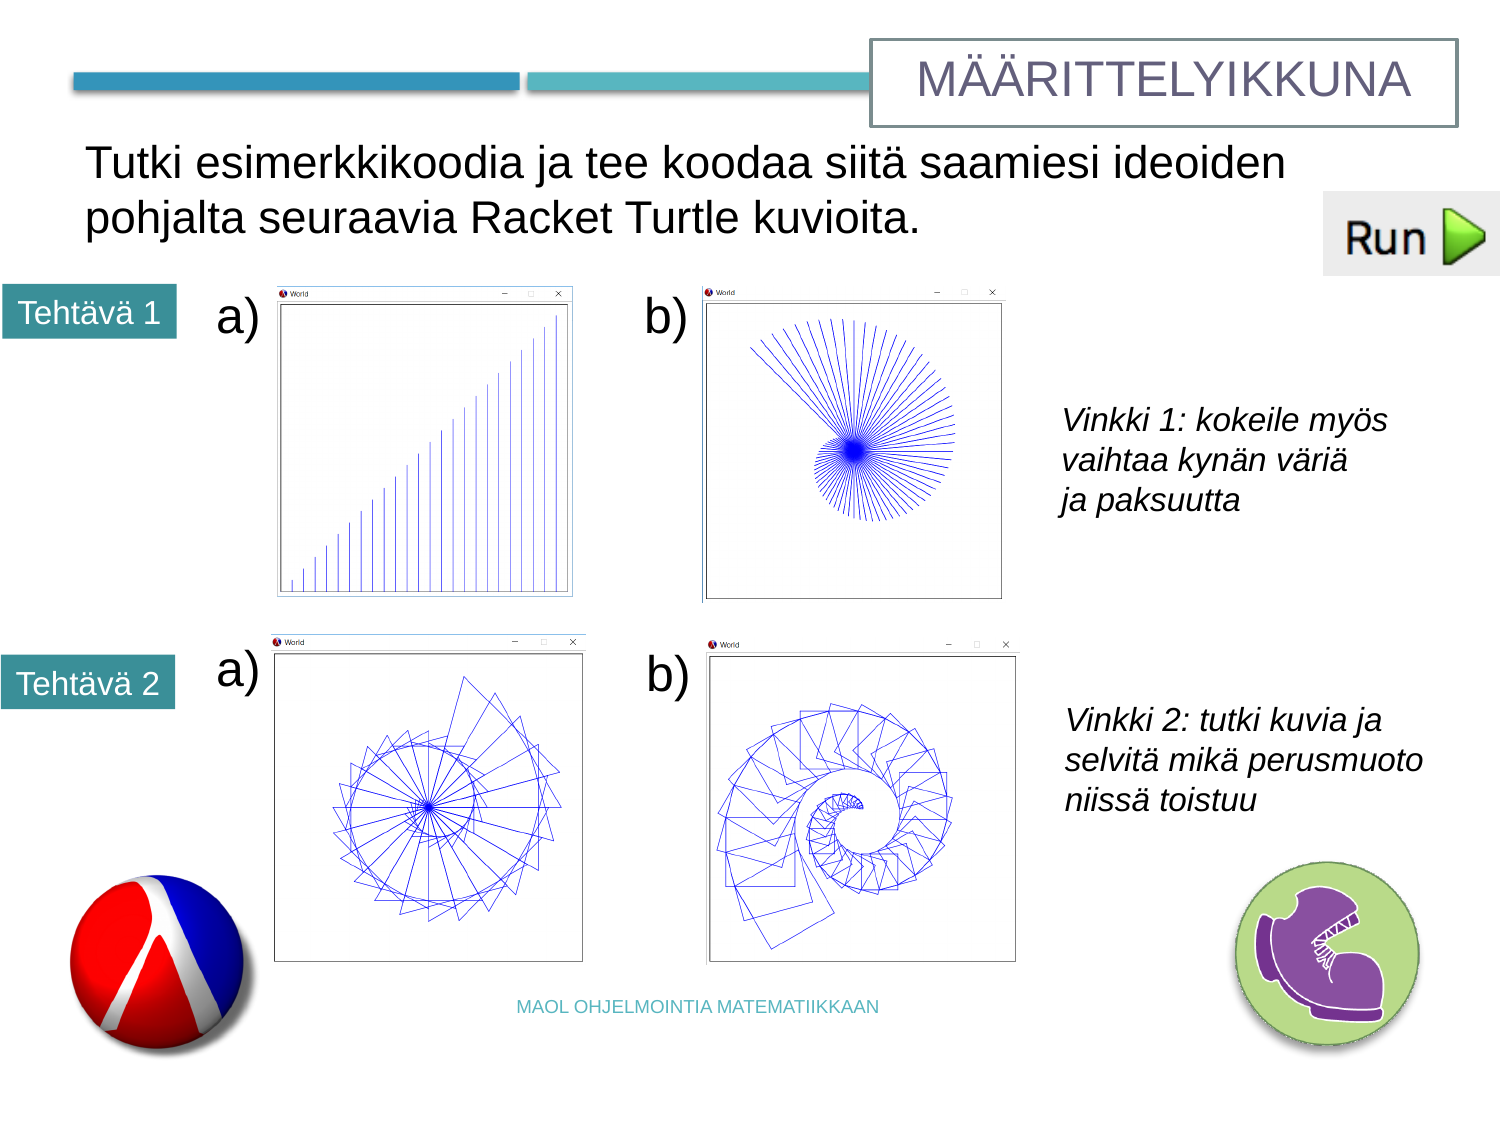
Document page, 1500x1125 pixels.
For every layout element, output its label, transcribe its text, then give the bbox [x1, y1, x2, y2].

footer MAOL Ohjelmointia matematiikkaan [265, 976, 895, 1037]
picture [702, 286, 1007, 604]
text_box Tutki esimerkkikoodia ja tee koodaa siitä saamiesi ideoiden pohjalta seuraavia Racket Turtle kuvioita. [70, 125, 1447, 251]
text_box Tehtävä 1 [2, 283, 177, 339]
picture [706, 636, 1021, 966]
picture [270, 633, 586, 966]
text_box Vinkki 2: tutki kuvia ja selvitä mikä perusmuoto niissä toistuu [1049, 690, 1440, 826]
picture [53, 858, 260, 1066]
picture [1323, 190, 1500, 277]
text_box a) [201, 628, 277, 704]
text_box b) [631, 633, 706, 709]
picture [1200, 839, 1447, 1068]
text_box MÄÄRITTELYIKKUNA [869, 38, 1459, 128]
text_box Tehtävä 2 [0, 654, 176, 710]
text_box a) [201, 275, 277, 351]
text_box Vinkki 1: kokeile myös vaihtaa kynän väriä ja paksuutta [1046, 391, 1405, 526]
picture [276, 286, 574, 598]
text_box b) [629, 275, 704, 351]
